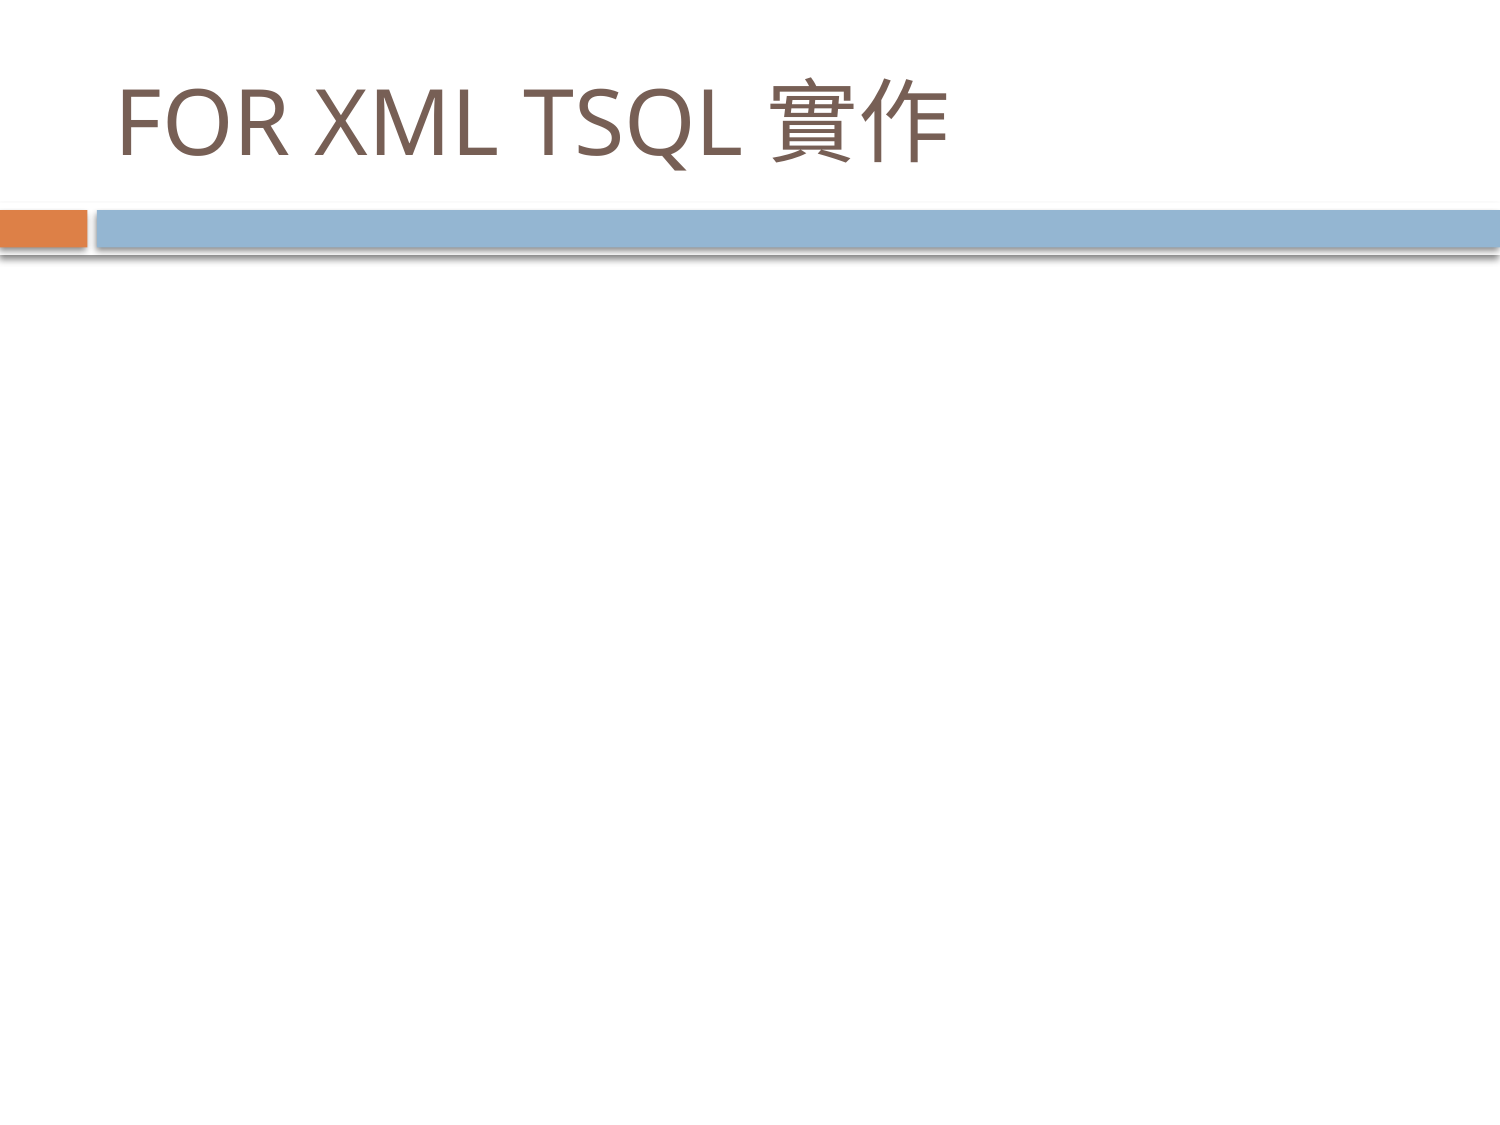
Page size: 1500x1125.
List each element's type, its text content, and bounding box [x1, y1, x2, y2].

title FOR XML TSQL實作 [99, 37, 1438, 200]
